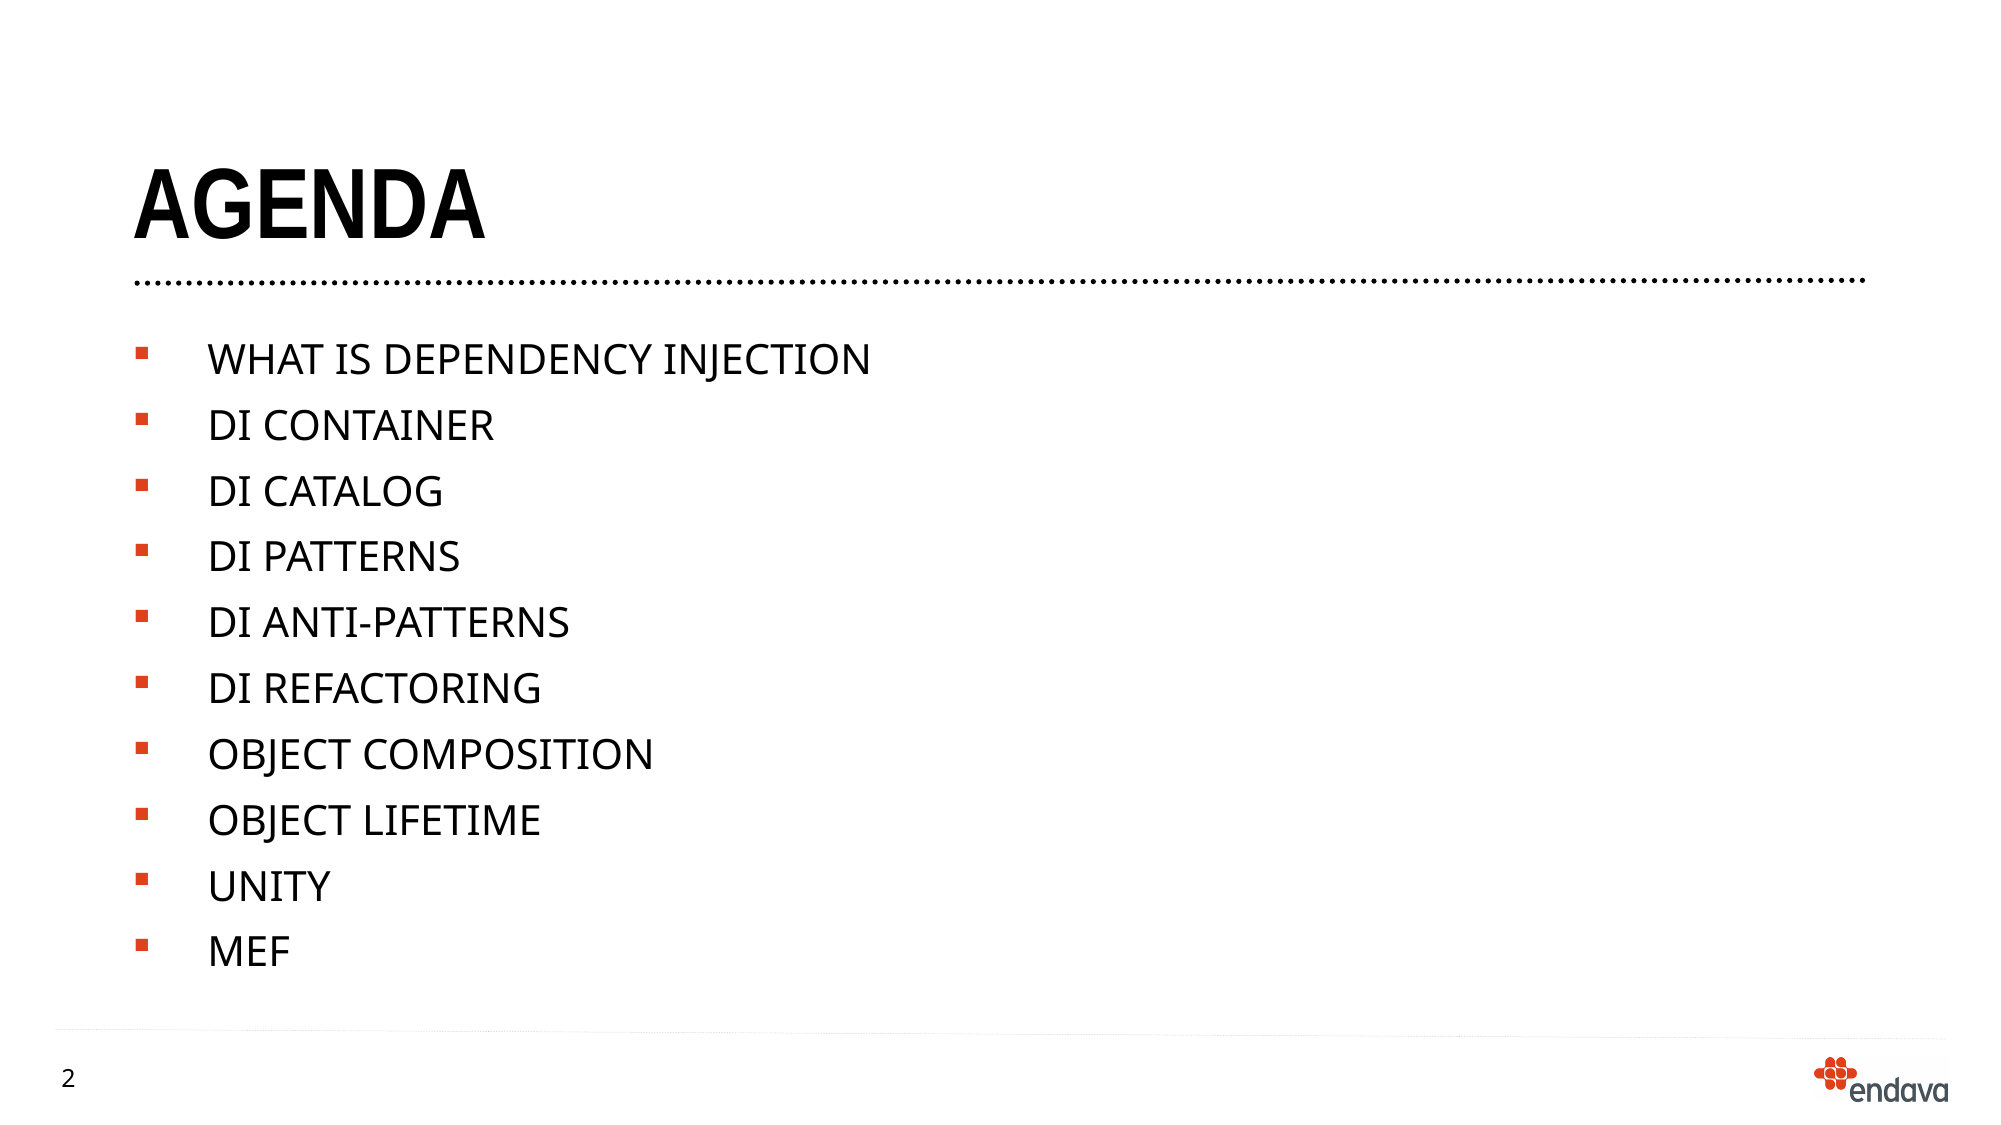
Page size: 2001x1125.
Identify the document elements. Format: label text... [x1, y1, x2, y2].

picture [1814, 1057, 1948, 1102]
list What is dependency injection Di Container DI catalog DI patterns DI anti-patterns DI refactoring Object composition Object lifetime Unity MEF [132, 330, 1721, 977]
title agenda [132, 163, 819, 272]
